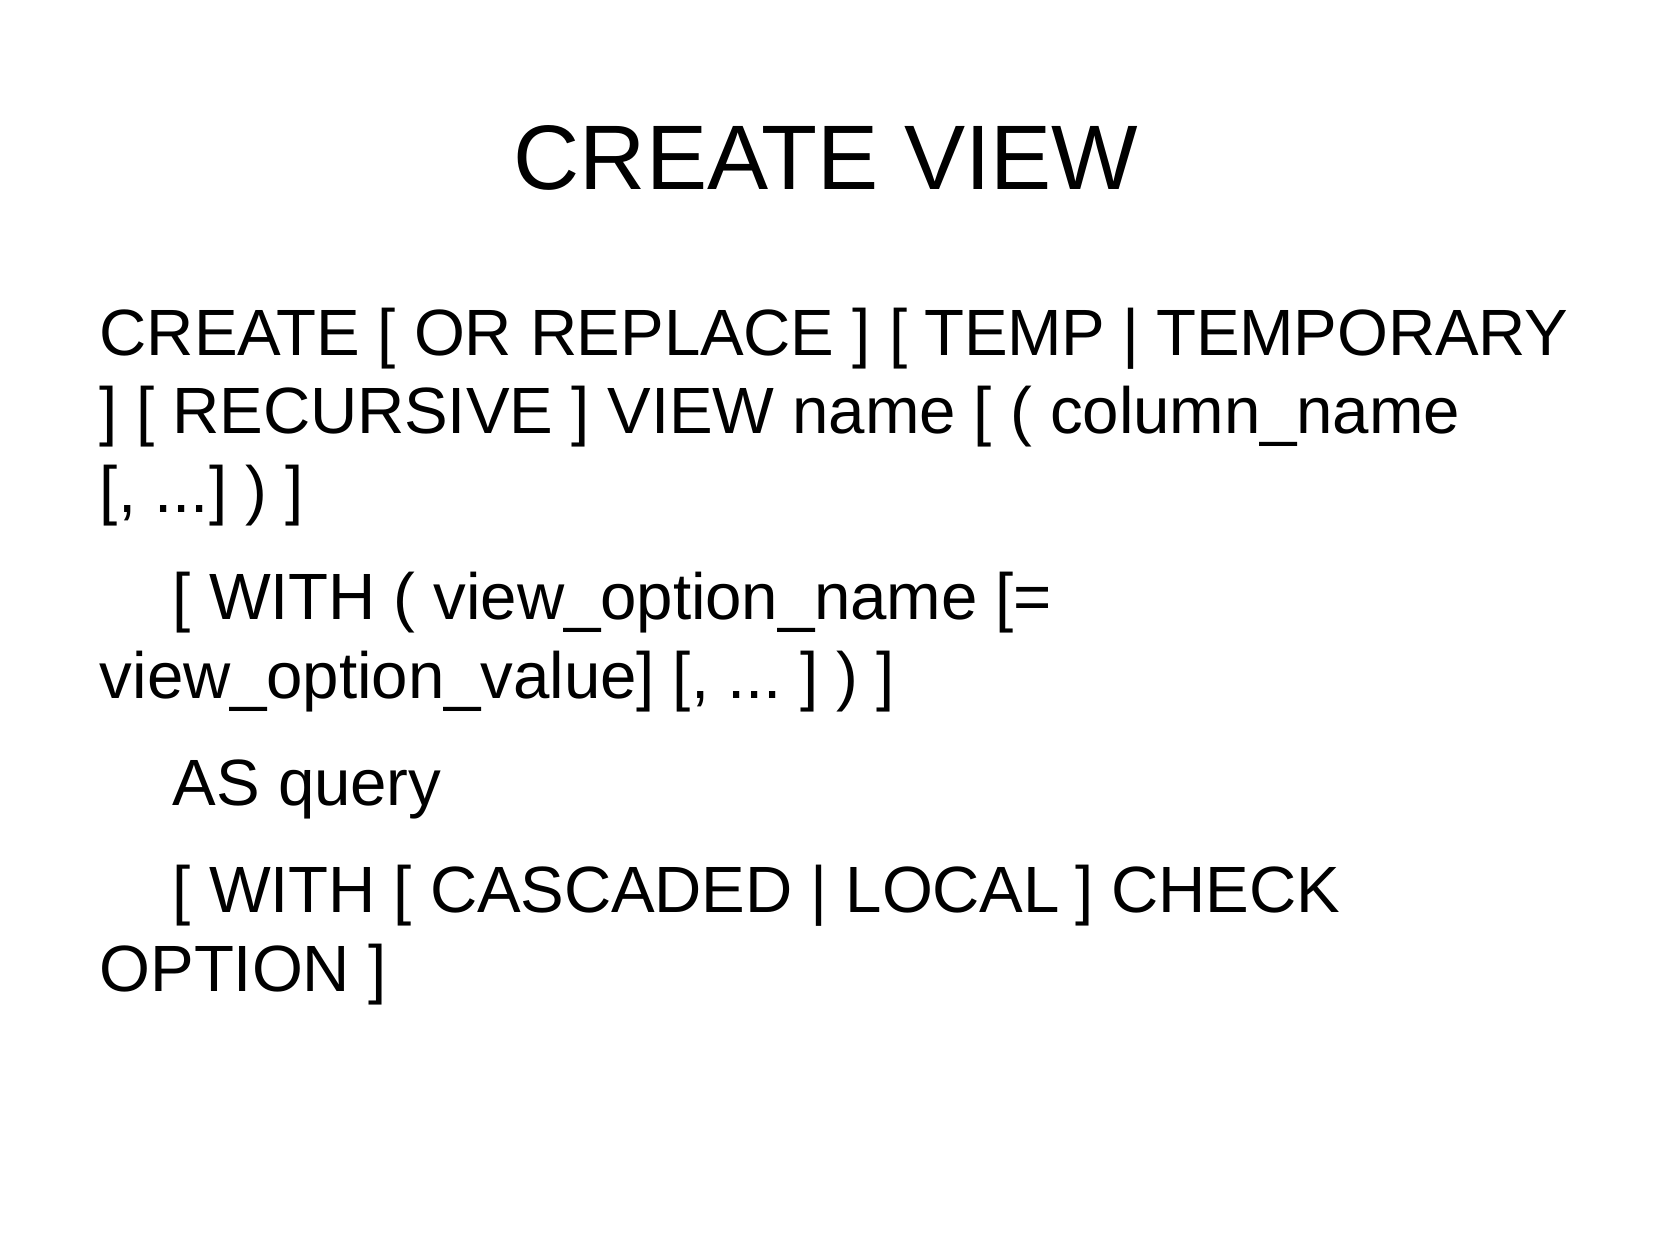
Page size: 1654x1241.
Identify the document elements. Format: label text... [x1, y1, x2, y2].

text_box CREATE [ OR REPLACE ] [ TEMP | TEMPORARY ] [ RECURSIVE ] VIEW name [ ( column_name [, ...] ) ] [ WITH ( view_option_name [= view_option_value] [, ... ] ) ] AS query [ WITH [ CASCADED | LOCAL ] CHECK OPTION ] [82, 290, 1571, 1010]
text_box CREATE VIEW [82, 49, 1571, 257]
